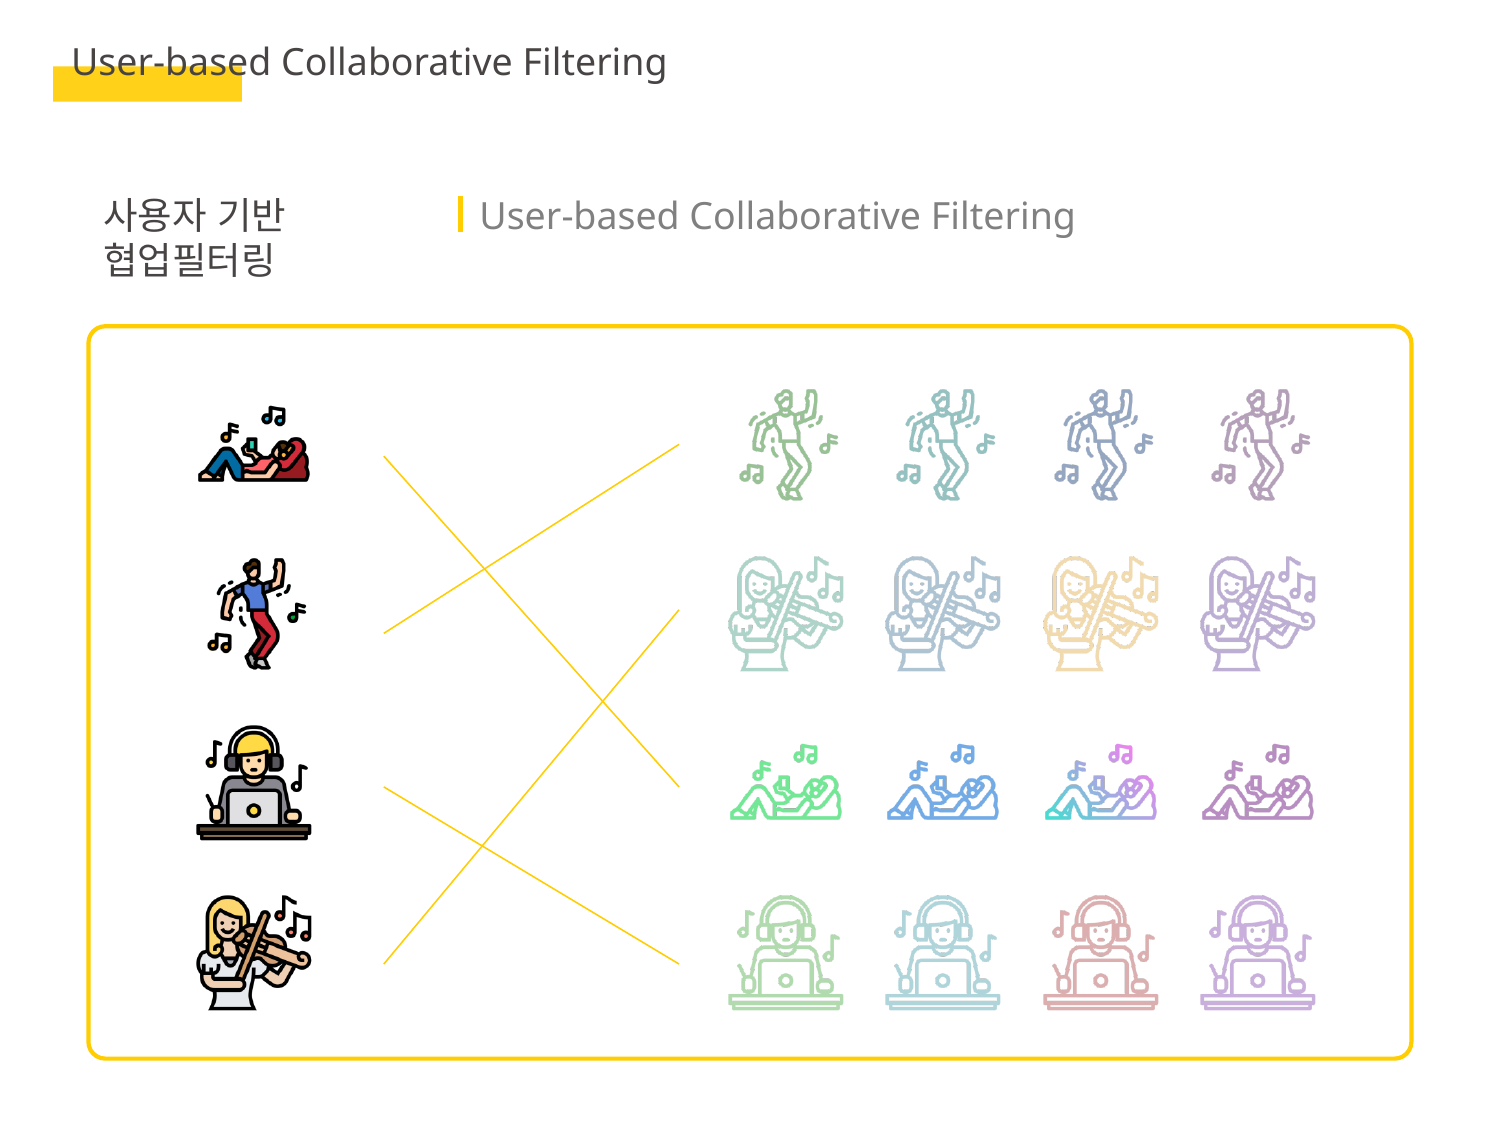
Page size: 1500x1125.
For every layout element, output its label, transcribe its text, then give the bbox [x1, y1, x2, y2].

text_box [88, 326, 1412, 1059]
text_box [51, 64, 244, 104]
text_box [88, 184, 1090, 246]
text_box User-based Collaborative Filtering [56, 30, 683, 91]
